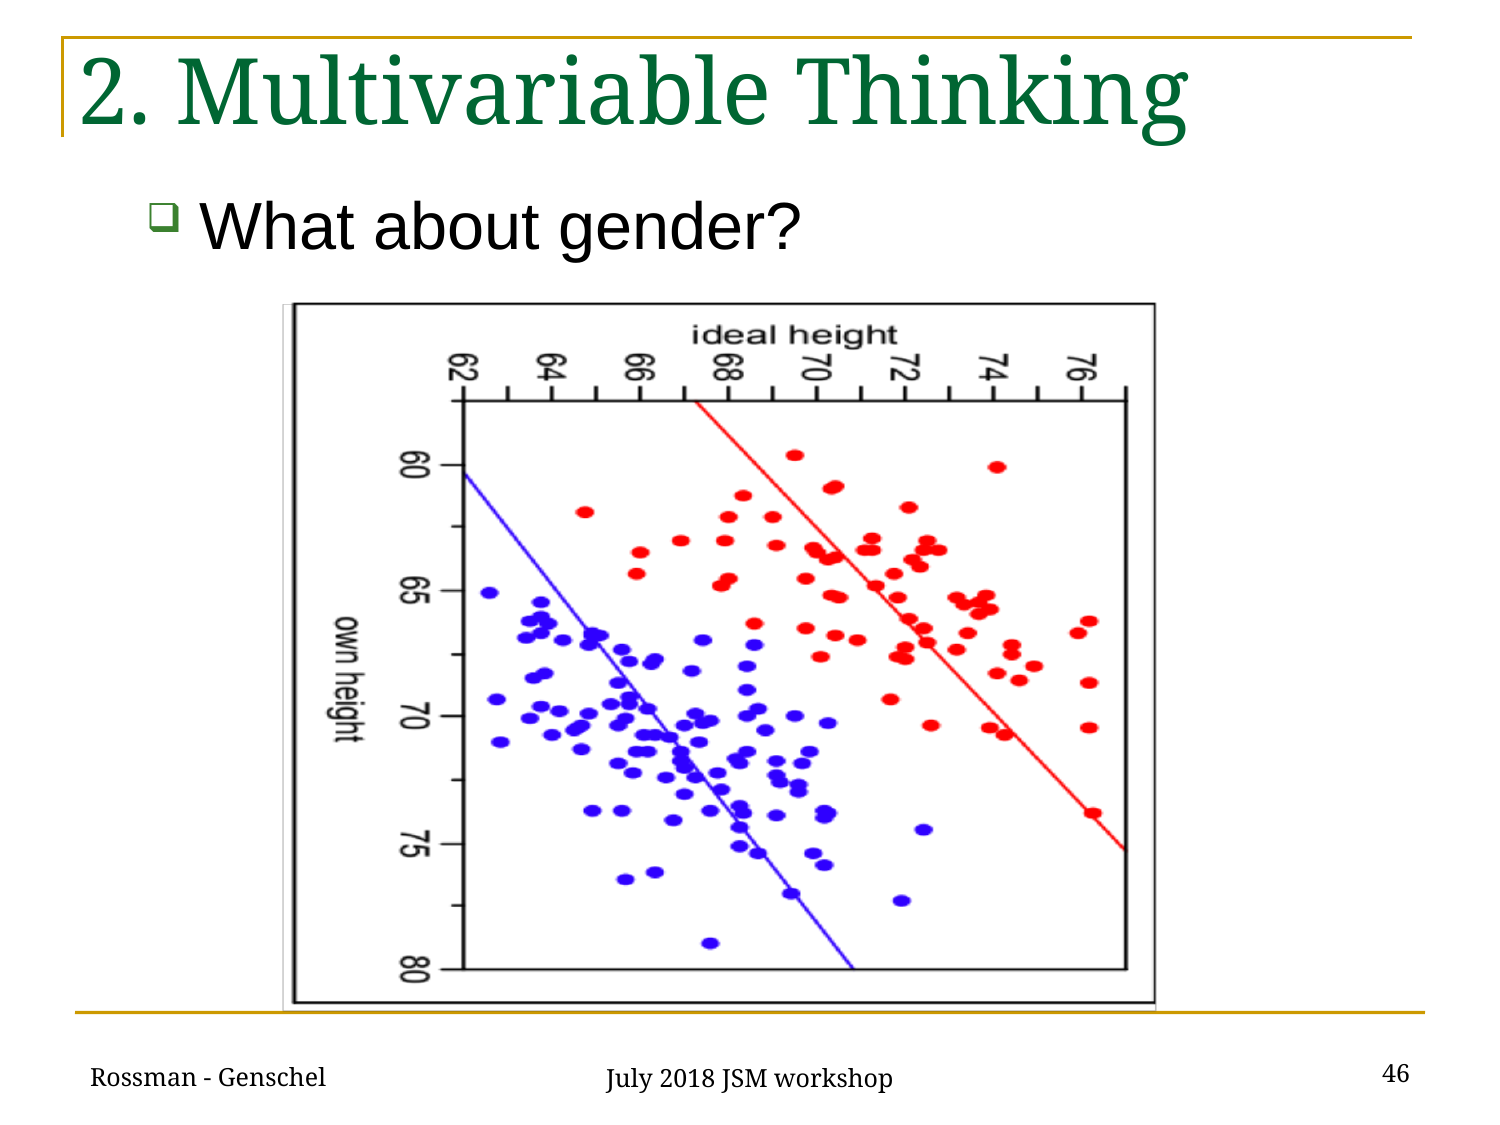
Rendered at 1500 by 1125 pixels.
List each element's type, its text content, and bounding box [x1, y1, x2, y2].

slide_number Rossman - Genschel [74, 1023, 349, 1100]
picture [354, 197, 1083, 1105]
title 2. Multivariable Thinking [62, 24, 1413, 155]
text_box What about gender? [74, 174, 1425, 288]
slide_number 46 [1088, 1023, 1426, 1100]
